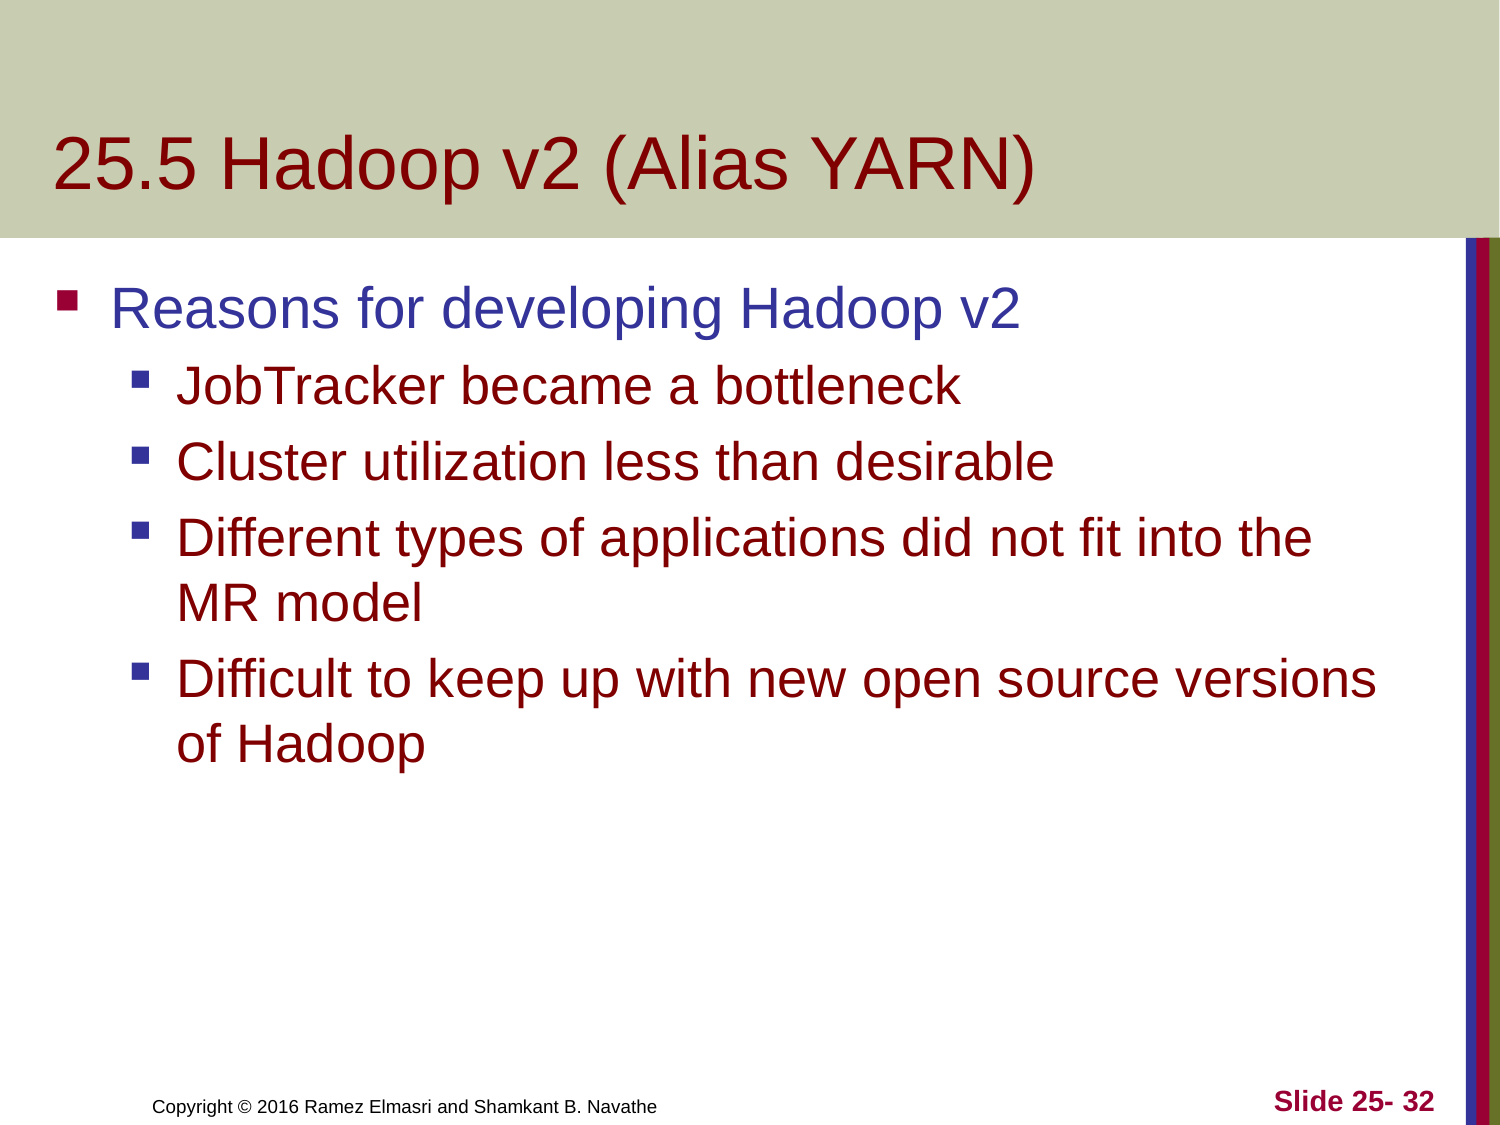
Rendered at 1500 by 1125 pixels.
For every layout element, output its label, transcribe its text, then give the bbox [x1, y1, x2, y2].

slide_number Slide 25- 32 [1137, 1049, 1451, 1125]
title 25.5 Hadoop v2 (Alias YARN) [37, 49, 1317, 213]
list Reasons for developing Hadoop v2 JobTracker became a bottleneck Cluster utilization less than desirable Different types of applications did not fit into the MR model Difficult to keep up with new open source versions of Hadoop [39, 262, 1400, 1013]
